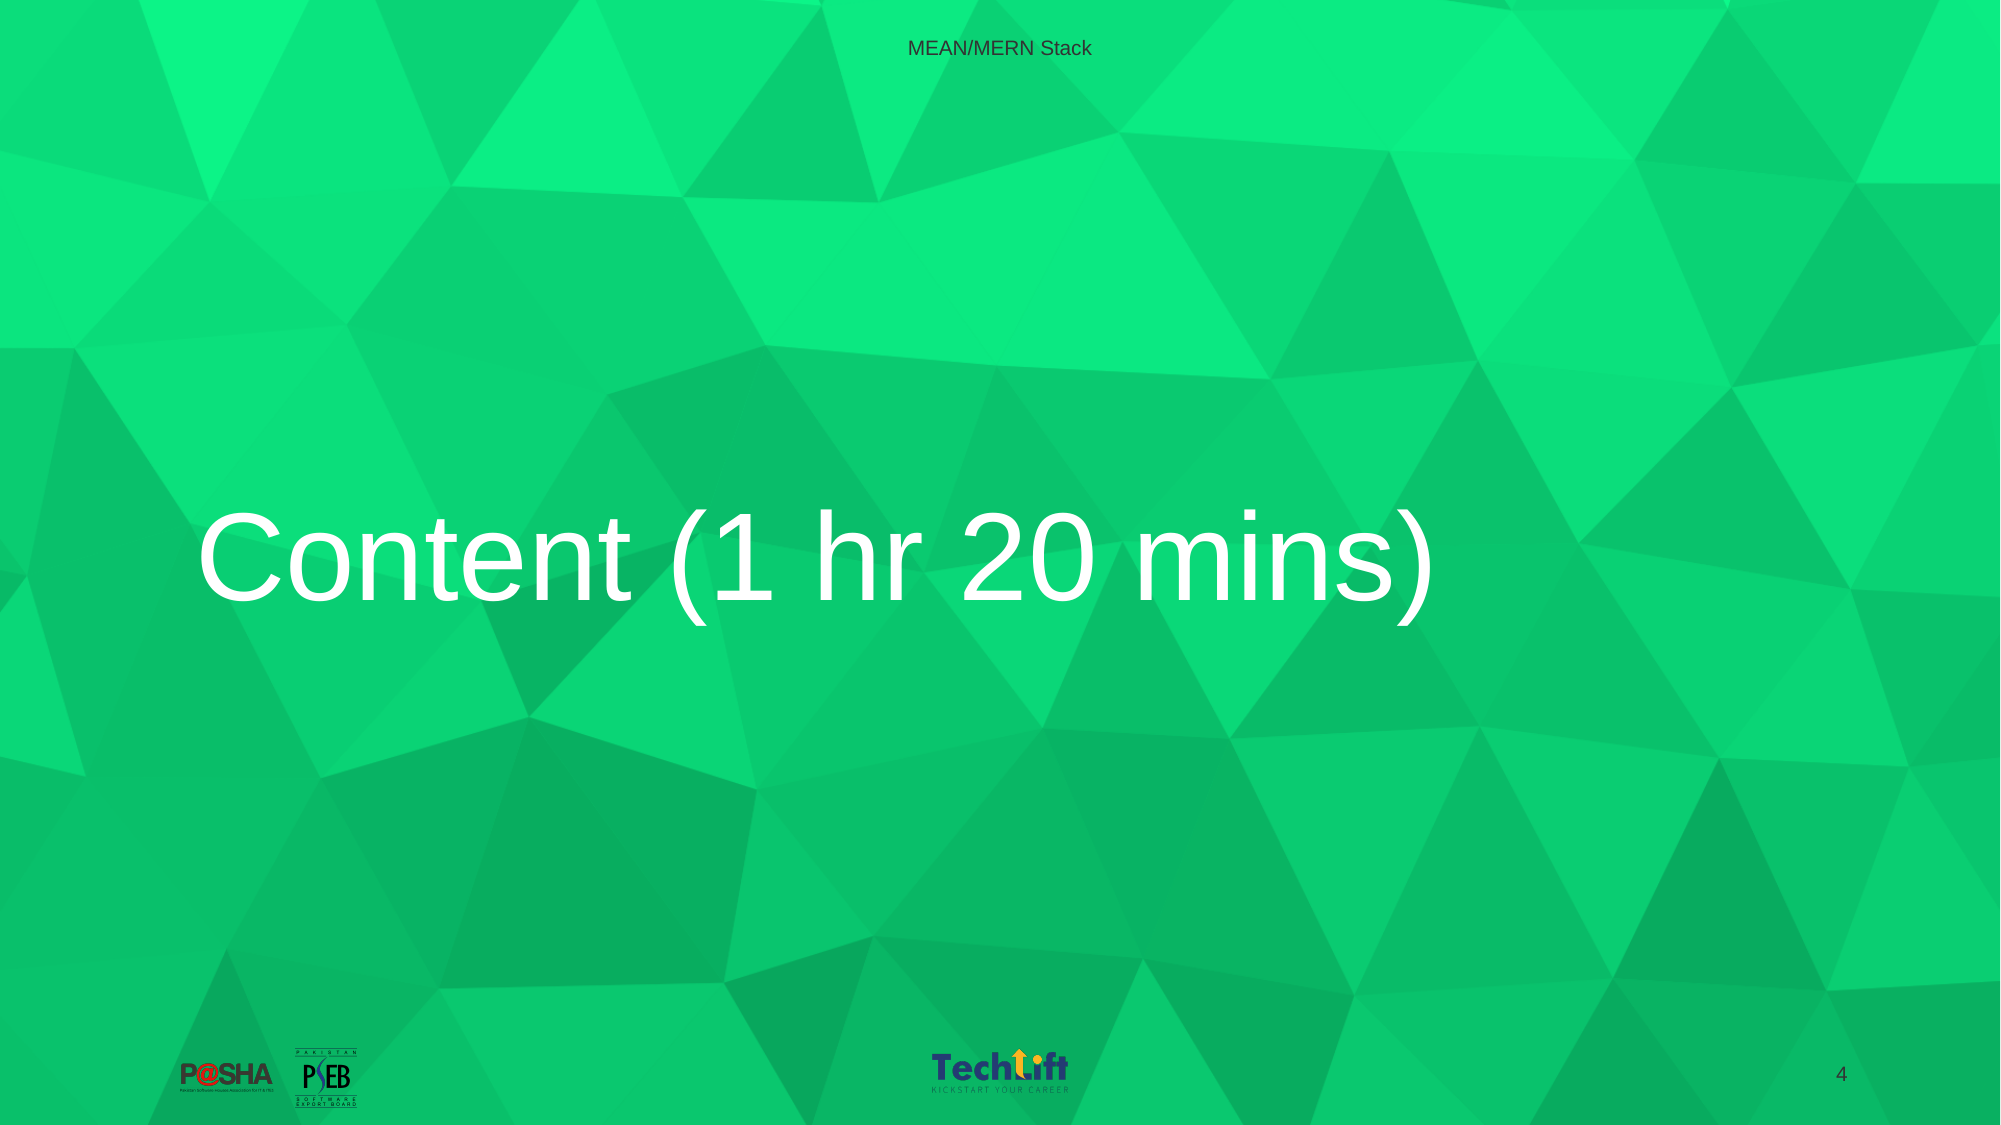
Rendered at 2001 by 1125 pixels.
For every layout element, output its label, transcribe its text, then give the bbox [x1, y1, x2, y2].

title Content (1 hr 20 mins) [180, 270, 1830, 855]
slide_number ‹#› [1412, 1042, 1863, 1103]
footer MEAN/MERN Stack [662, 17, 1338, 77]
picture [0, 0, 2001, 1125]
